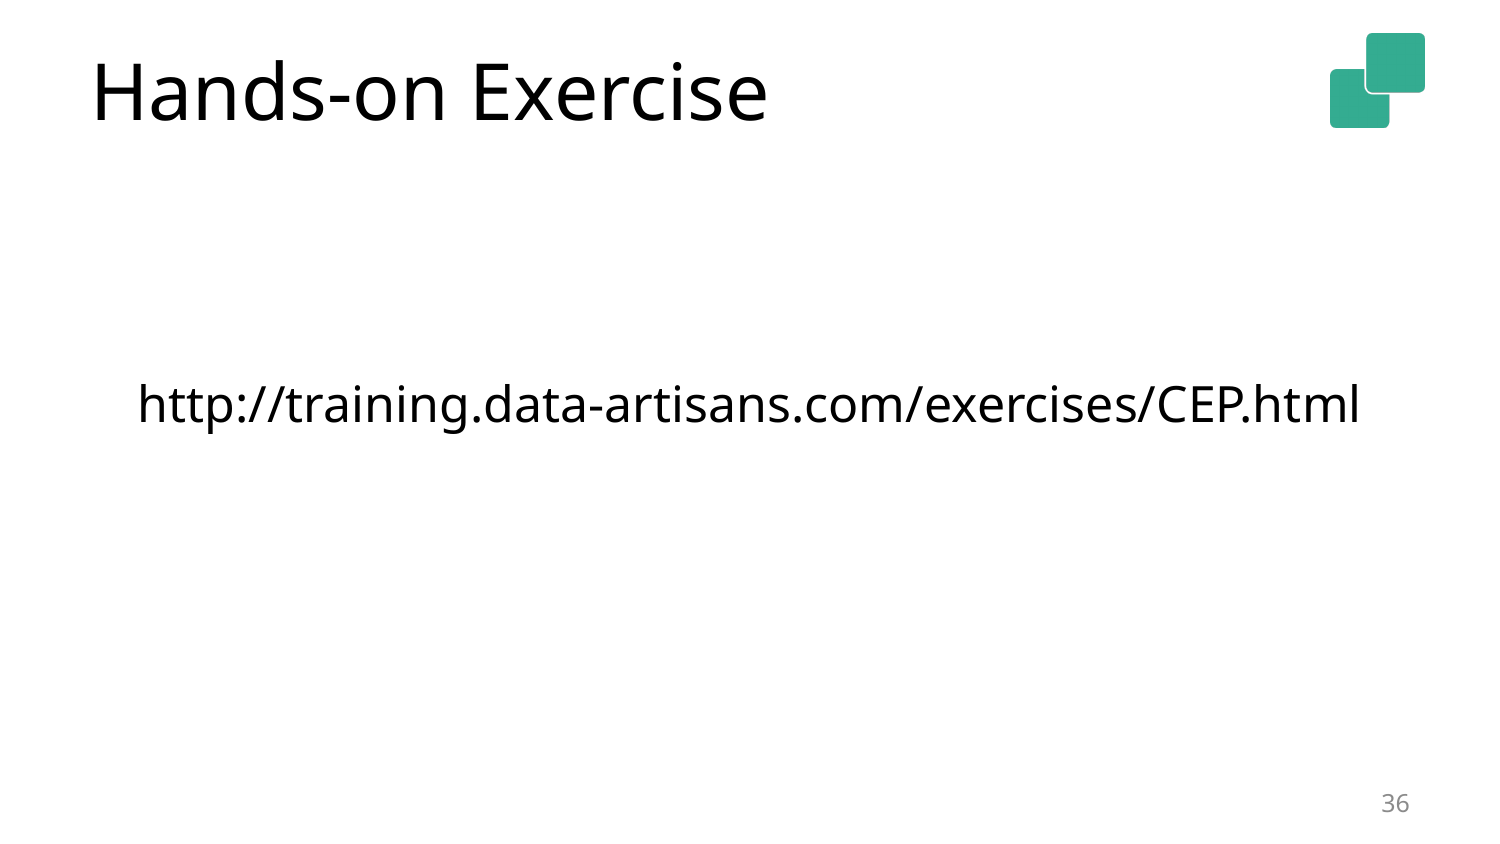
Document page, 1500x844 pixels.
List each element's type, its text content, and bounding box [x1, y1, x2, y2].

slide_number 36 [1074, 782, 1425, 827]
list http://training.data-artisans.com/exercises/CEP.html [75, 181, 1425, 754]
picture [1330, 33, 1425, 128]
title Hands-on Exercise [75, 33, 1302, 145]
